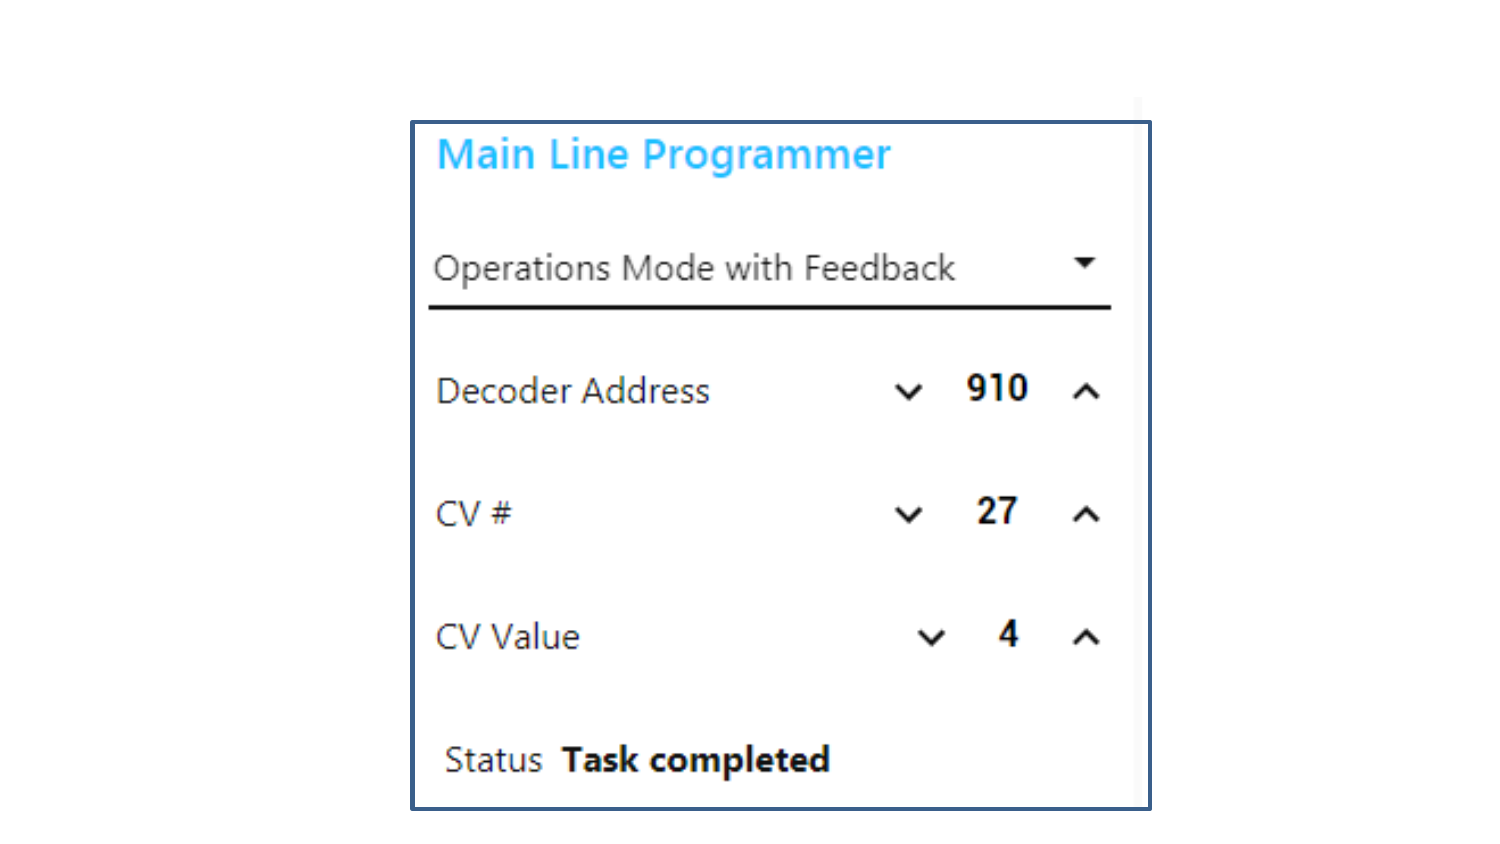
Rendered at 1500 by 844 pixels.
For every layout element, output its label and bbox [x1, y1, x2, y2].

text_box [412, 97, 1151, 810]
